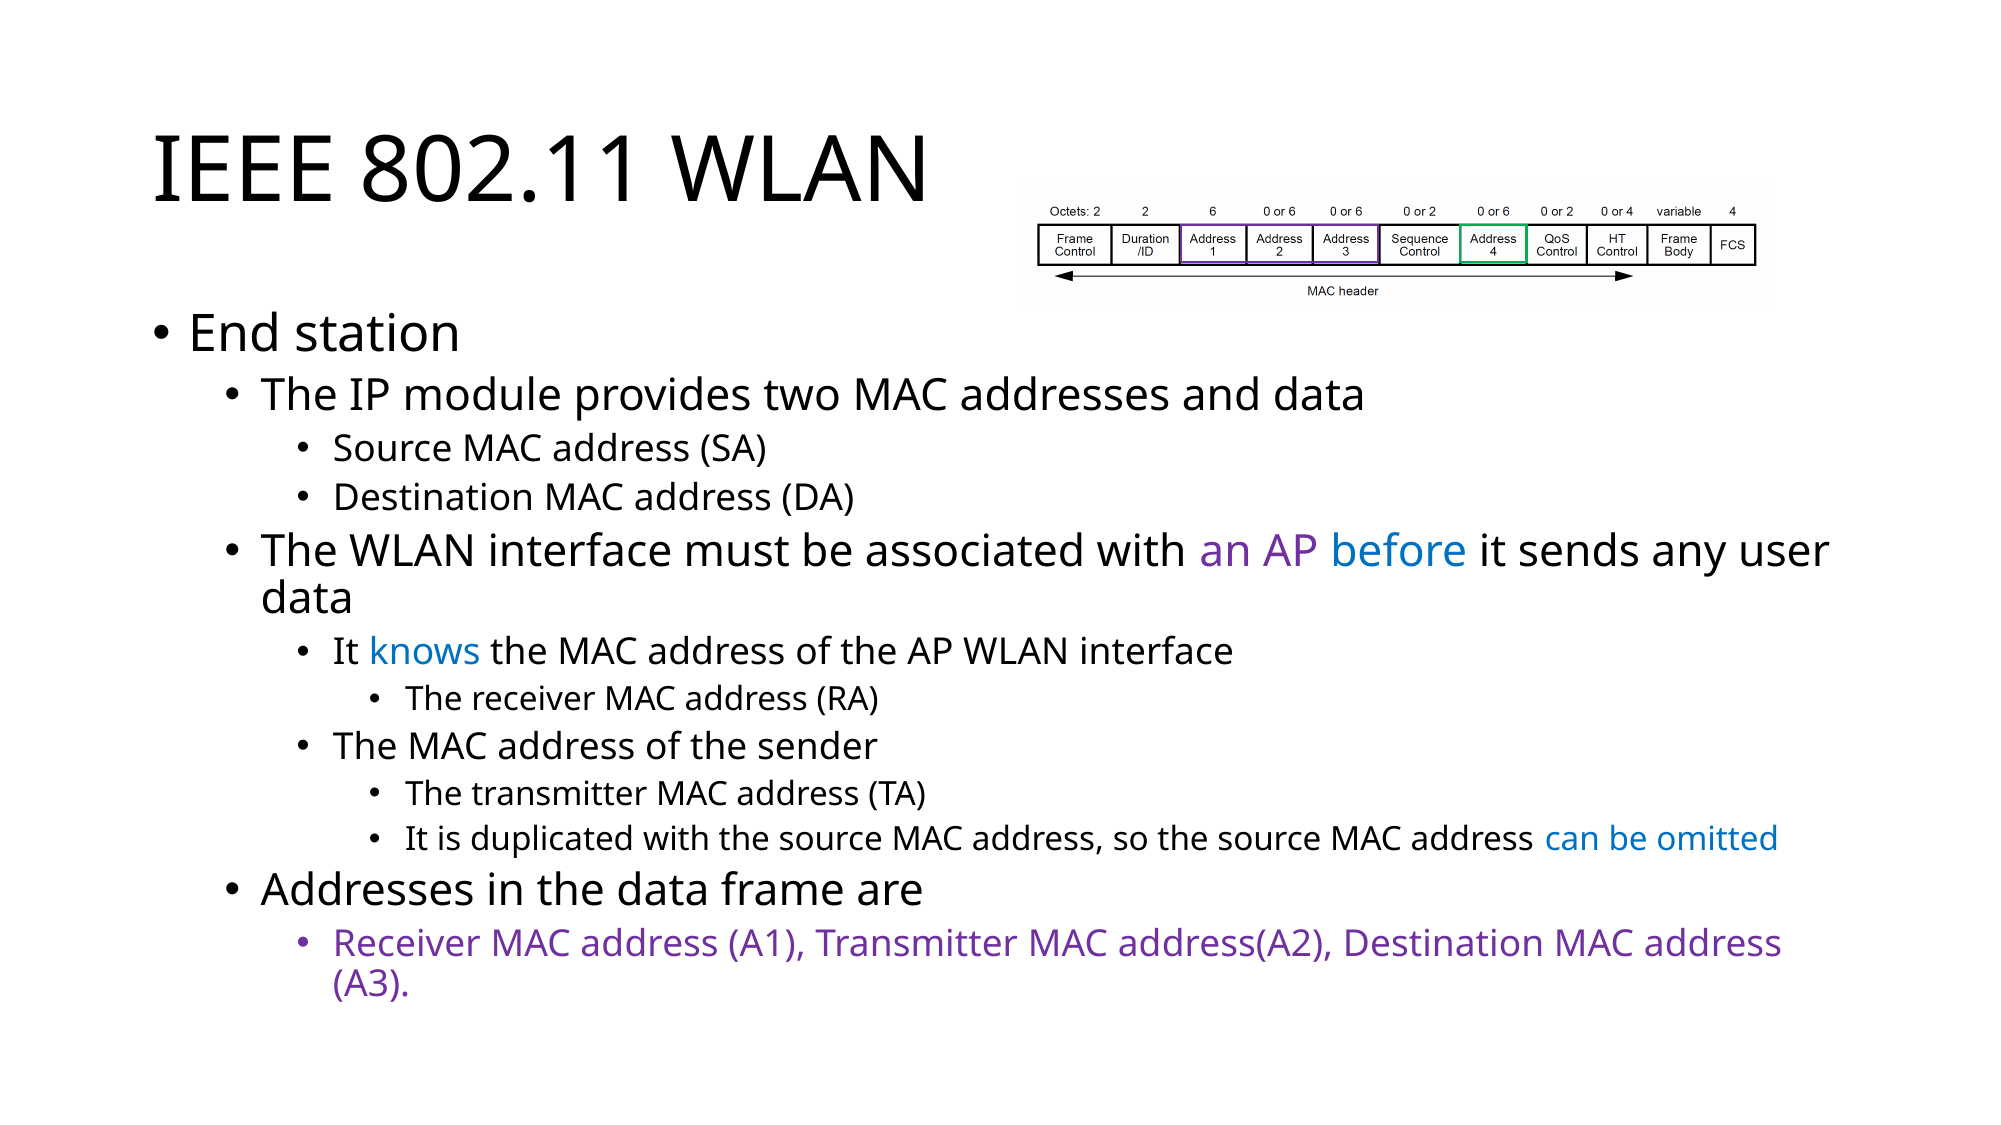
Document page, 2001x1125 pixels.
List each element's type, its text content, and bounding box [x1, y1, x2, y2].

picture [1018, 183, 1775, 306]
list End station The IP module provides two MAC addresses and data Source MAC address (SA) Destination MAC address (DA) The WLAN interface must be associated with an AP before it sends any user data It knows the MAC address of the AP WLAN interface The receiver MAC address (RA) The MAC address of the sender The transmitter MAC address (TA) It is duplicated with the source MAC address, so the source MAC address can be omitted Addresses in the data frame are Receiver MAC address (A1), Transmitter MAC address(A2), Destination MAC address (A3). [137, 299, 1863, 1014]
title IEEE 802.11 WLAN [137, 62, 1863, 281]
